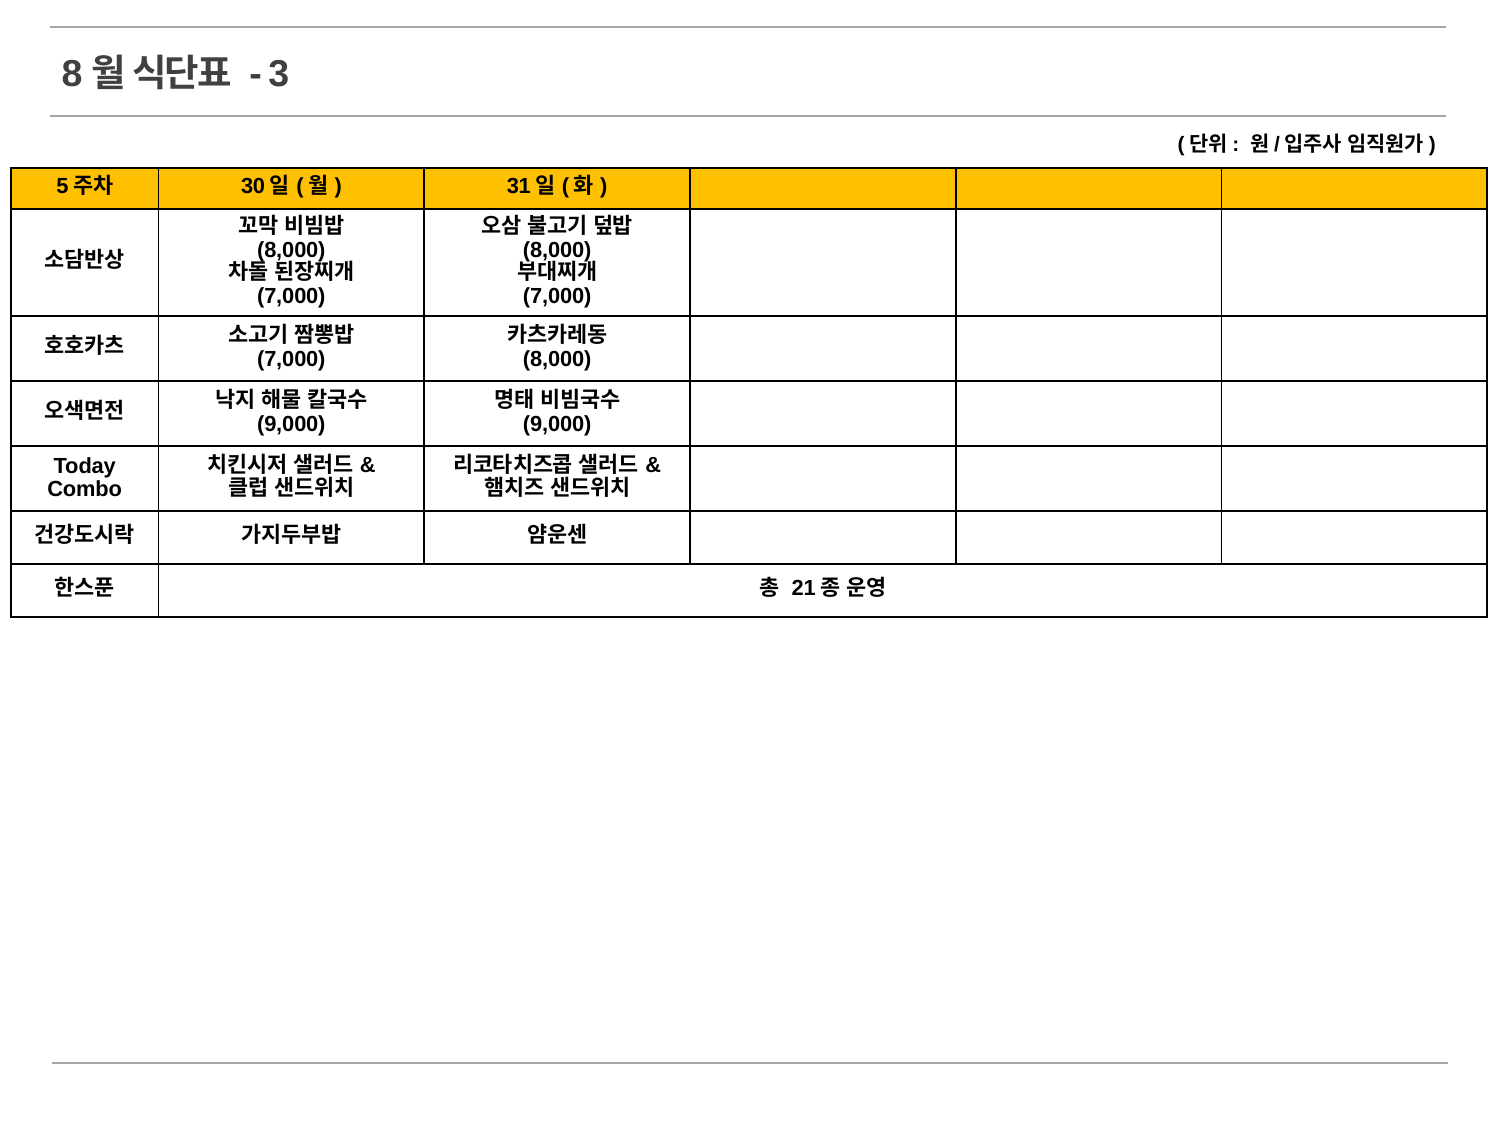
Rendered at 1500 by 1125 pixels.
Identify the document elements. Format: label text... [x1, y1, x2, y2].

table_cell 낙지 해물 칼국수 (9,000) [159, 382, 423, 445]
table_cell 꼬막 비빔밥 (8,000) 차돌 된장찌개 (7,000) [159, 210, 423, 315]
table_header 31일(화) [425, 169, 689, 208]
table_cell [691, 317, 955, 380]
table_cell 카츠카레동 (8,000) [425, 317, 689, 380]
table_cell 소고기 짬뽕밥 (7,000) [159, 317, 423, 380]
table_cell 총 21종 운영 [159, 565, 1486, 616]
table_cell [1222, 210, 1486, 315]
table_cell 한스푼 [12, 565, 158, 616]
table_cell [1222, 512, 1486, 563]
table_cell 얌운센 [425, 512, 689, 563]
table_cell [1222, 317, 1486, 380]
table_cell [957, 382, 1221, 445]
table_cell 소담반상 [12, 210, 158, 315]
table_cell [957, 210, 1221, 315]
table_cell 명태 비빔국수 (9,000) [425, 382, 689, 445]
table_header 5주차 [12, 169, 158, 208]
table_cell 리코타치즈콥 샐러드& 햄치즈 샌드위치 [425, 447, 689, 510]
table_cell [957, 447, 1221, 510]
table_cell 호호카츠 [12, 317, 158, 380]
table_cell [691, 382, 955, 445]
text_box 8월 식단표 - 3 [47, 41, 833, 101]
table_header 30일(월) [159, 169, 423, 208]
table_cell 가지두부밥 [159, 512, 423, 563]
text_box (단위: 원/입주사 임직원가) [1049, 123, 1451, 164]
table_cell [1222, 382, 1486, 445]
table_cell [691, 447, 955, 510]
table_cell 건강도시락 [12, 512, 158, 563]
table_cell 오색면전 [12, 382, 158, 445]
table_cell [691, 512, 955, 563]
table_cell 오삼 불고기 덮밥 (8,000) 부대찌개 (7,000) [425, 210, 689, 315]
table_header [1222, 169, 1486, 208]
table_header [957, 169, 1221, 208]
table_header [691, 169, 955, 208]
table_cell Today Combo [12, 447, 158, 510]
table_cell [691, 210, 955, 315]
table_cell [957, 317, 1221, 380]
table_cell [1222, 447, 1486, 510]
table_cell [957, 512, 1221, 563]
table_cell 치킨시저 샐러드& 클럽 샌드위치 [159, 447, 423, 510]
